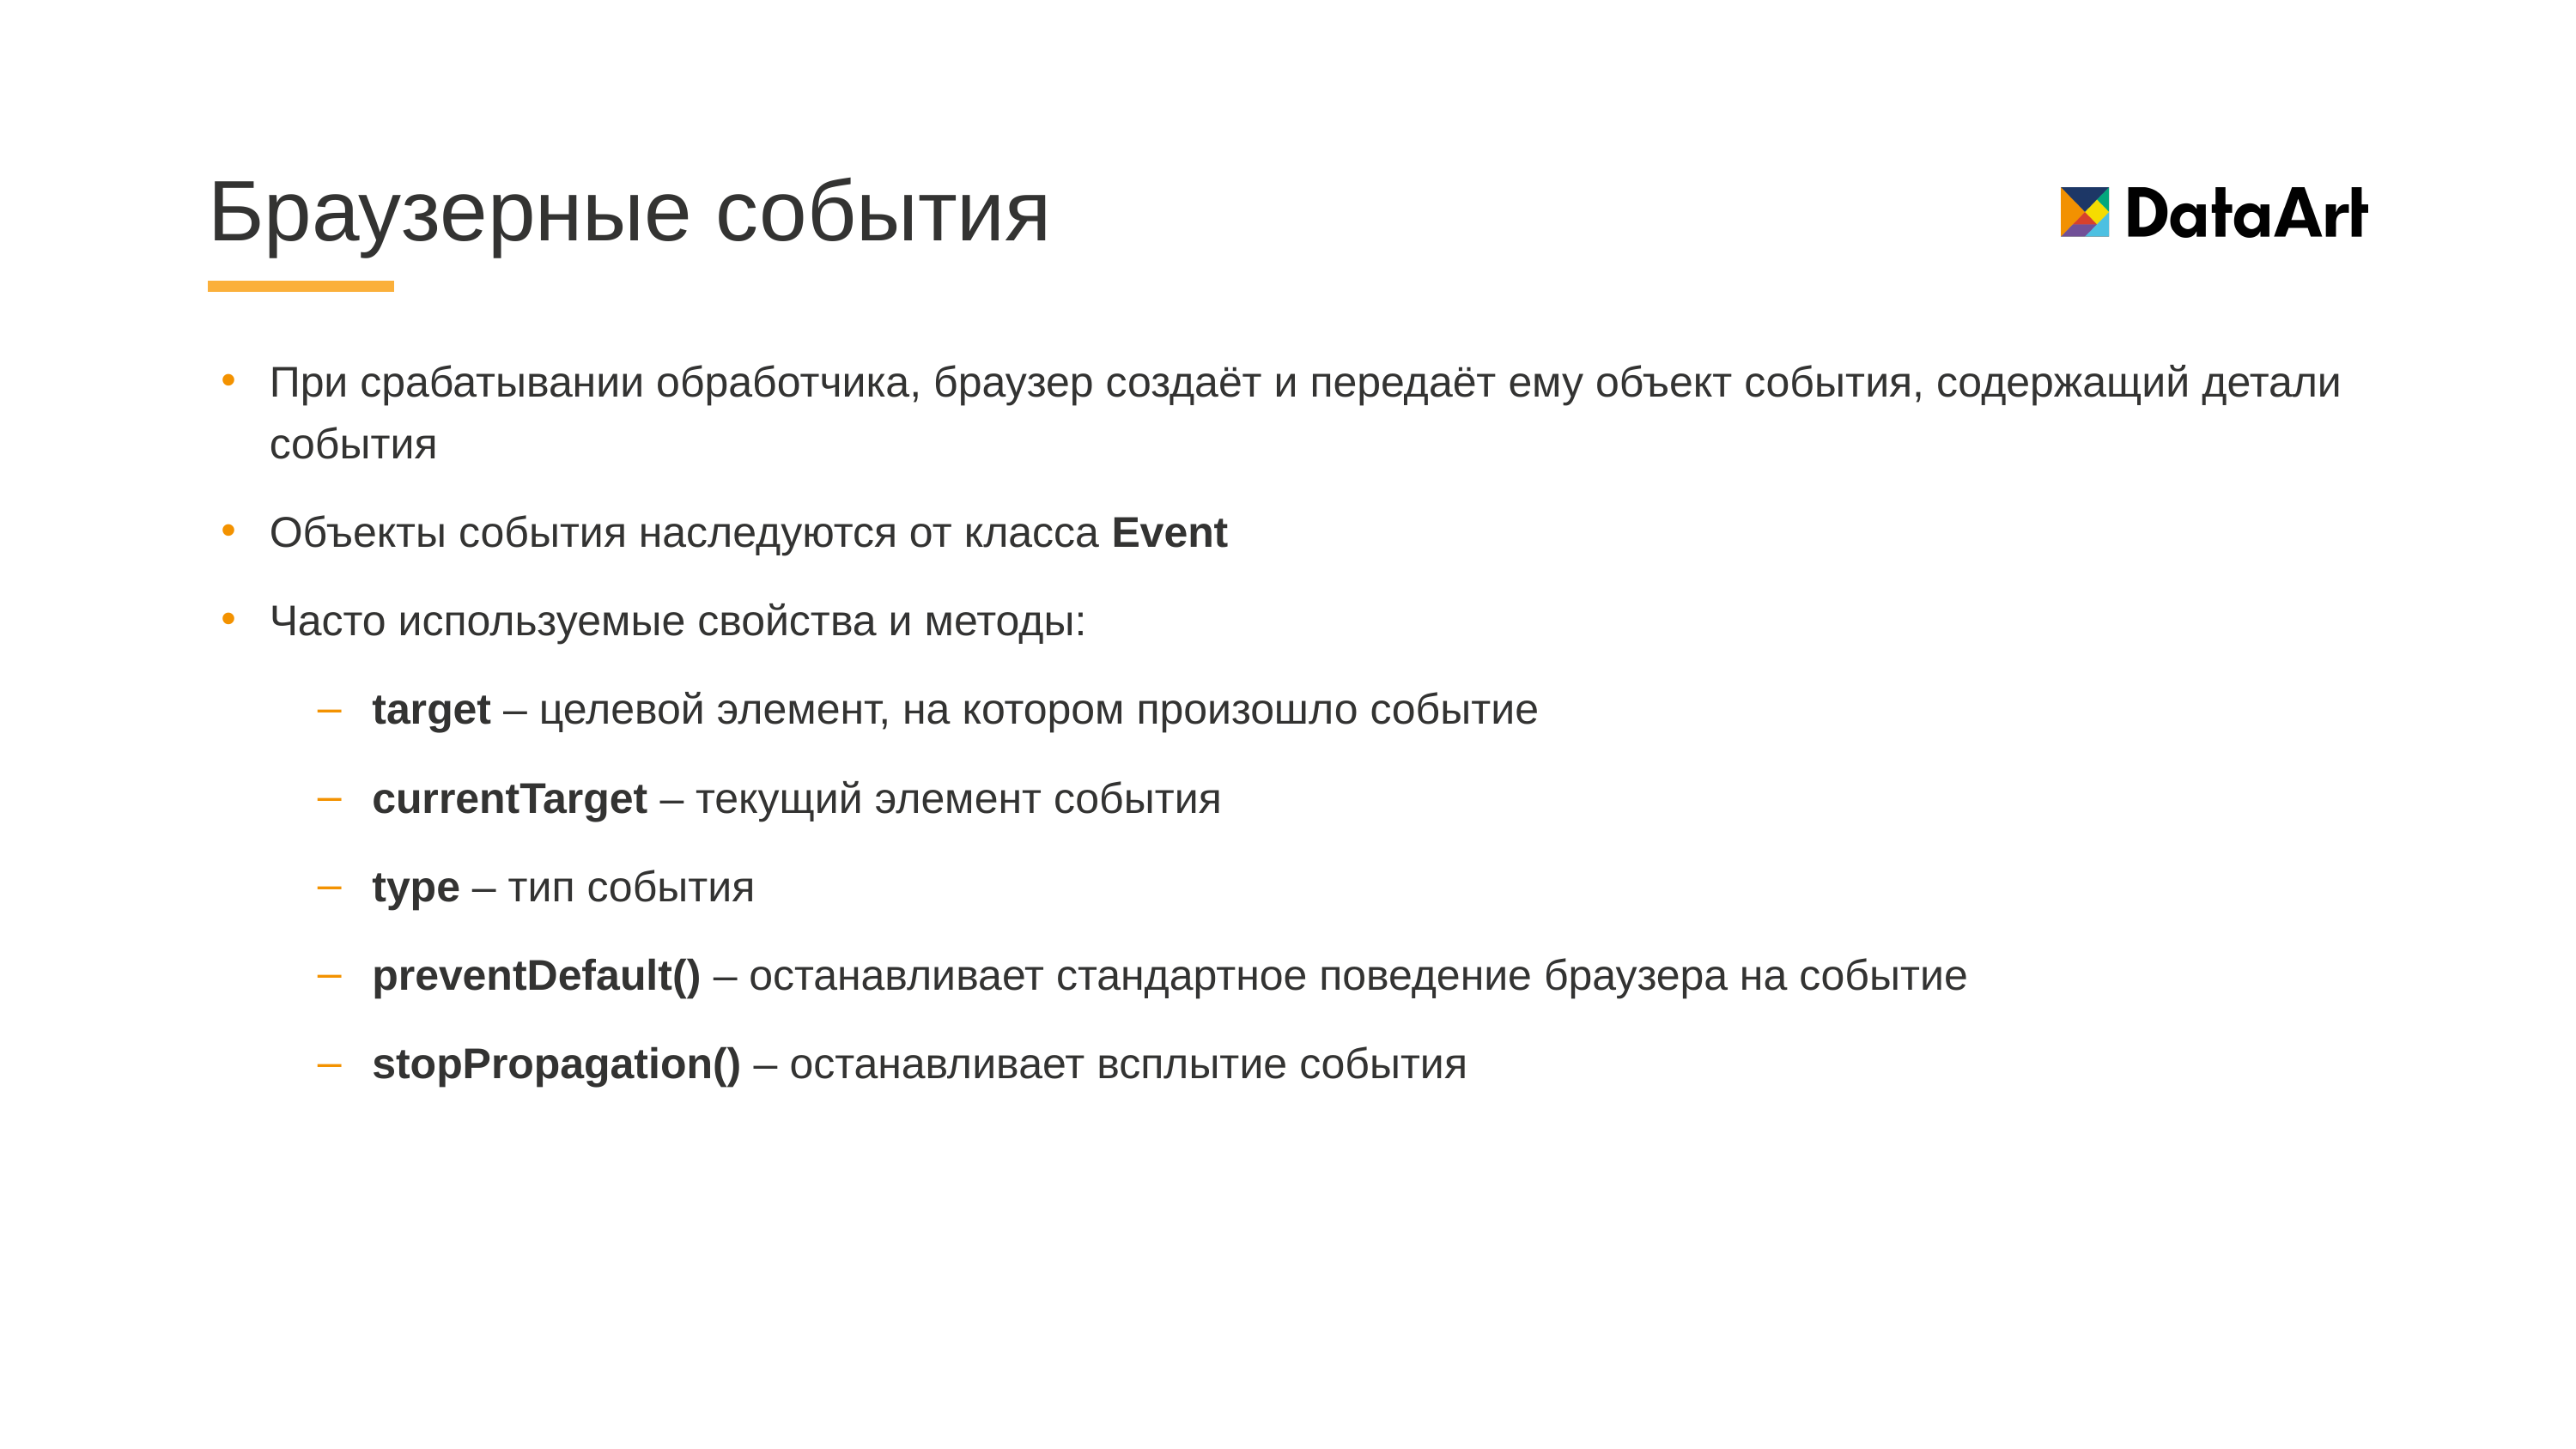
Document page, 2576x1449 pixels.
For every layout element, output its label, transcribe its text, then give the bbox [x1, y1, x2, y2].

title Браузерные события [207, 161, 1877, 282]
picture [2061, 187, 2368, 238]
picture [208, 282, 394, 292]
text_box При срабатывании обработчика, браузер создаёт и передаёт ему объект события, содержащий детали события Объекты события наследуются от класса Event Часто используемые свойства и методы: target – целевой элемент, на котором произошло событие currentTarget – текущий элемент события type – тип события preventDefault() – останавливает стандартное поведение браузера на событие stopPropagation() – останавливает всплытие события [208, 336, 2383, 1338]
